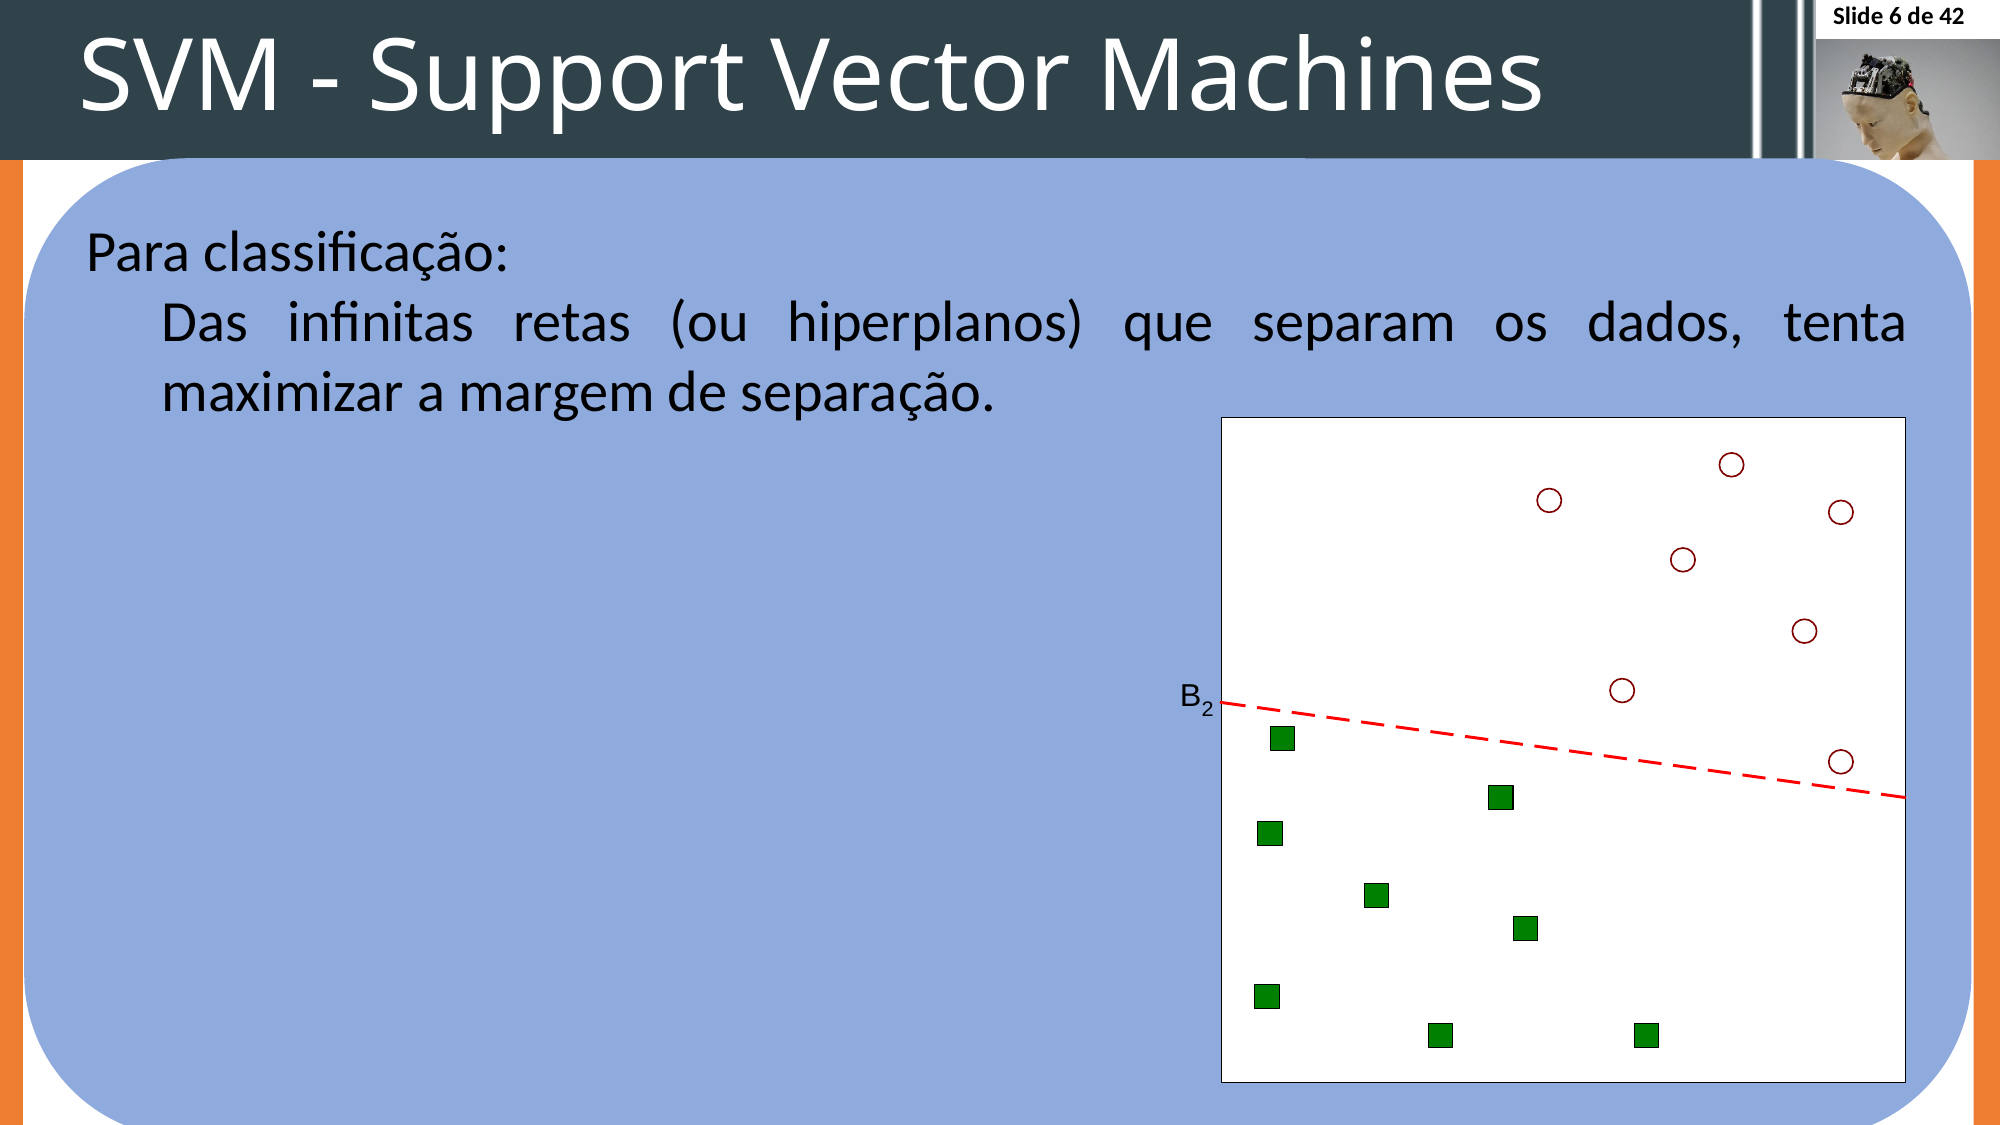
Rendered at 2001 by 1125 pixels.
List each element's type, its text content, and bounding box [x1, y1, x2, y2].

text_box [1839, 159, 1975, 1125]
picture [0, 0, 2000, 161]
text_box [1167, 379, 1968, 1125]
text_box [0, 161, 22, 1125]
text_box Para classificação: Das infinitas retas (ou hiperplanos) que separam os dados, tenta maximizar a margem de separação. [23, 157, 1973, 1125]
text_box [22, 161, 148, 1125]
text_box [1975, 160, 2000, 1125]
